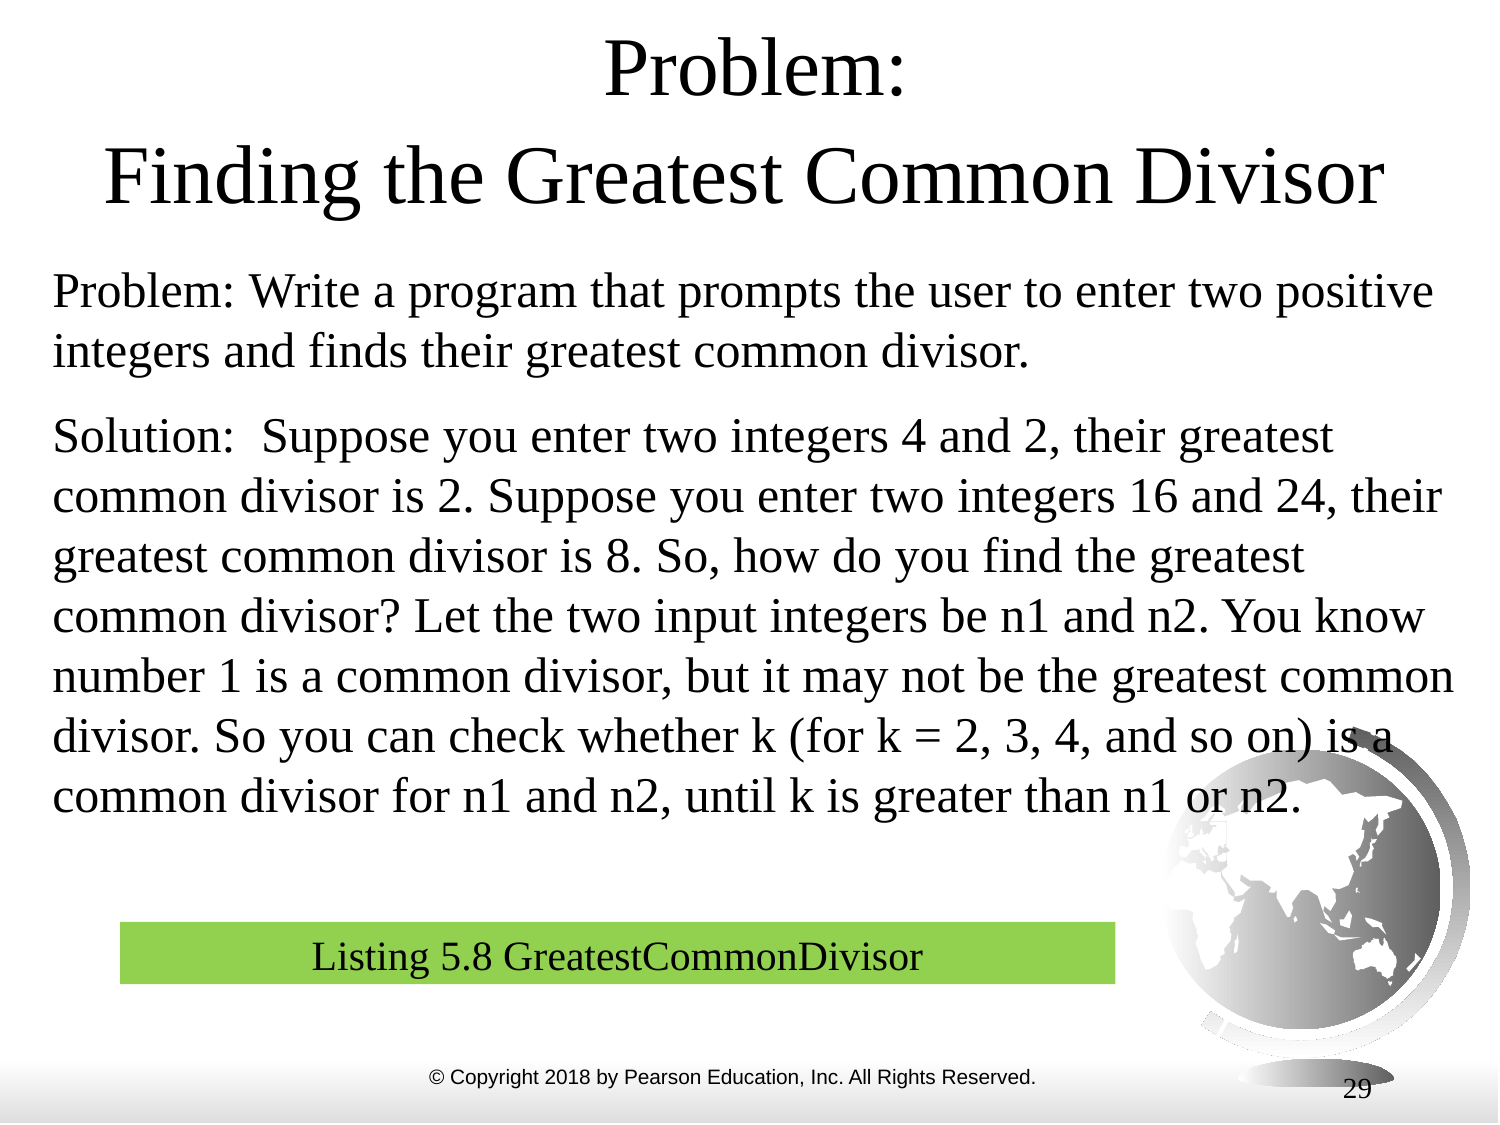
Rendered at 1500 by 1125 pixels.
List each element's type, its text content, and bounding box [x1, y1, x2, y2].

title Problem: Finding the Greatest Common Divisor [37, 0, 1475, 235]
text_box Problem: Write a program that prompts the user to enter two positive integers and finds their greatest common divisor. Solution: Suppose you enter two integers 4 and 2, their greatest common divisor is 2. Suppose you enter two integers 16 and 24, their greatest common divisor is 8. So, how do you find the greatest common divisor? Let the two input integers be n1 and n2. You know number 1 is a common divisor, but it may not be the greatest common divisor. So you can check whether k (for k = 2, 3, 4, and so on) is a common divisor for n1 and n2, until k is greater than n1 or n2. [37, 249, 1500, 830]
slide_number 29 [1074, 1049, 1388, 1125]
text_box Listing 5.8 GreatestCommonDivisor [120, 921, 1116, 985]
